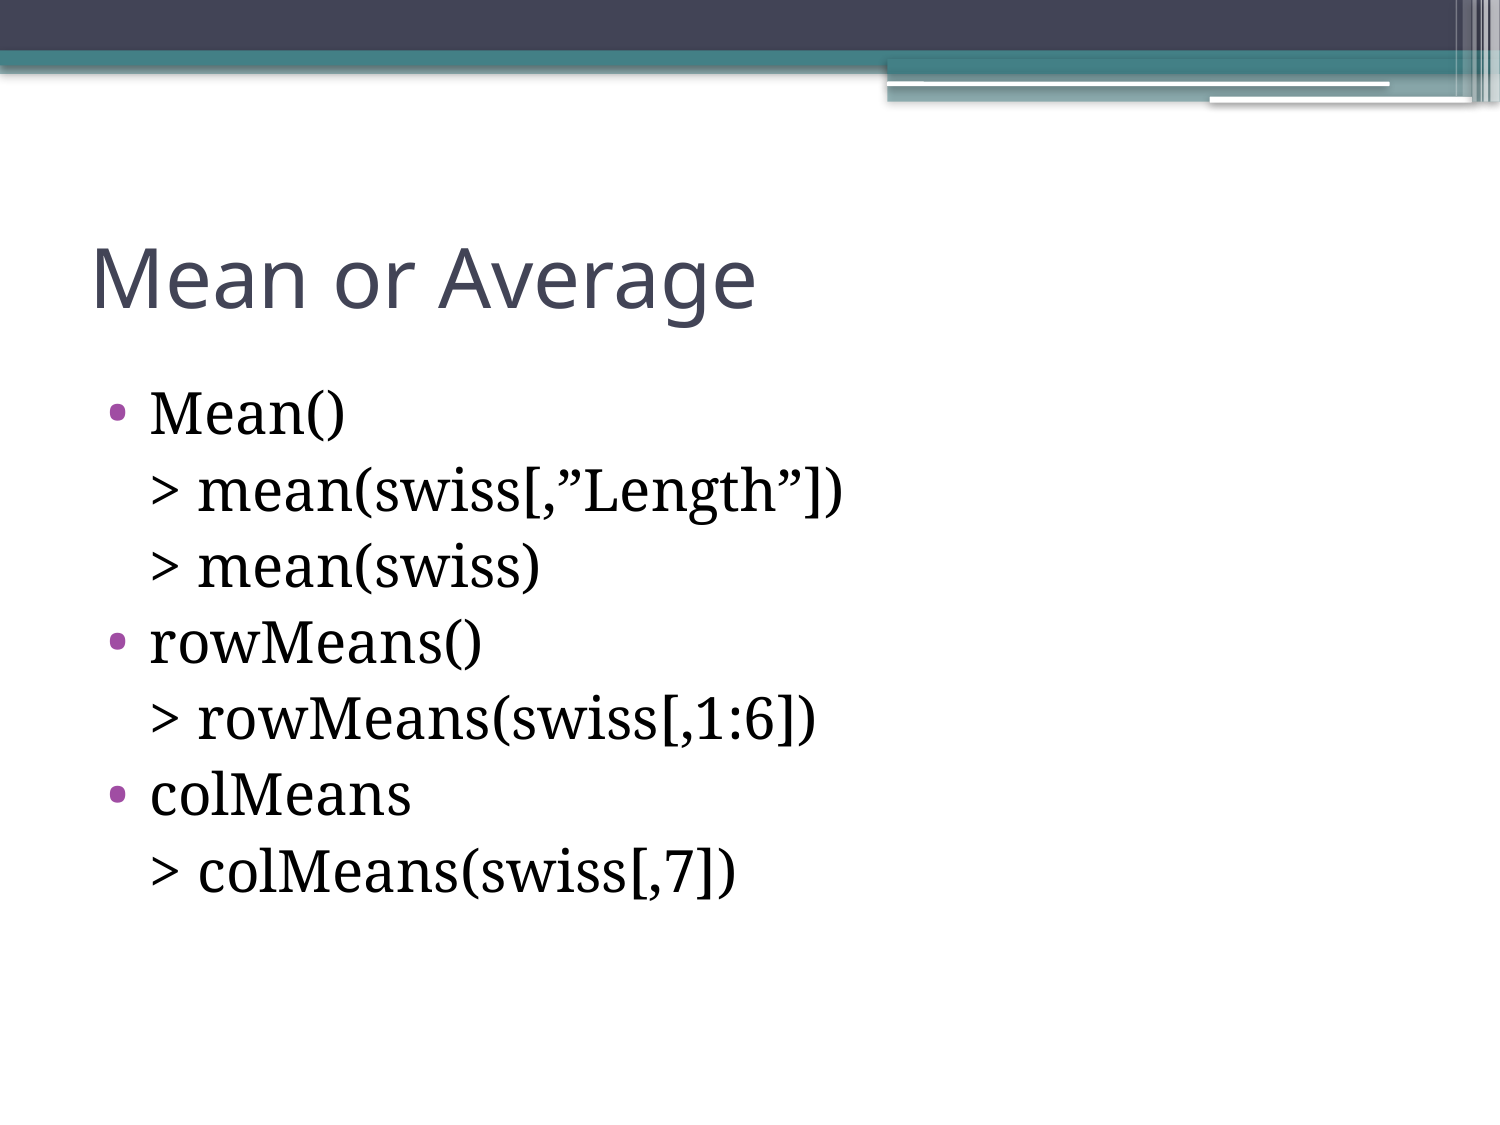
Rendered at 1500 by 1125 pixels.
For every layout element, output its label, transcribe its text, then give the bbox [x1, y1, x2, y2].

list Mean() > mean(swiss[,”Length”]) > mean(swiss) rowMeans() > rowMeans(swiss[,1:6]) colMeans > colMeans(swiss[,7]) [75, 368, 1425, 1079]
title Mean or Average [75, 187, 1425, 363]
